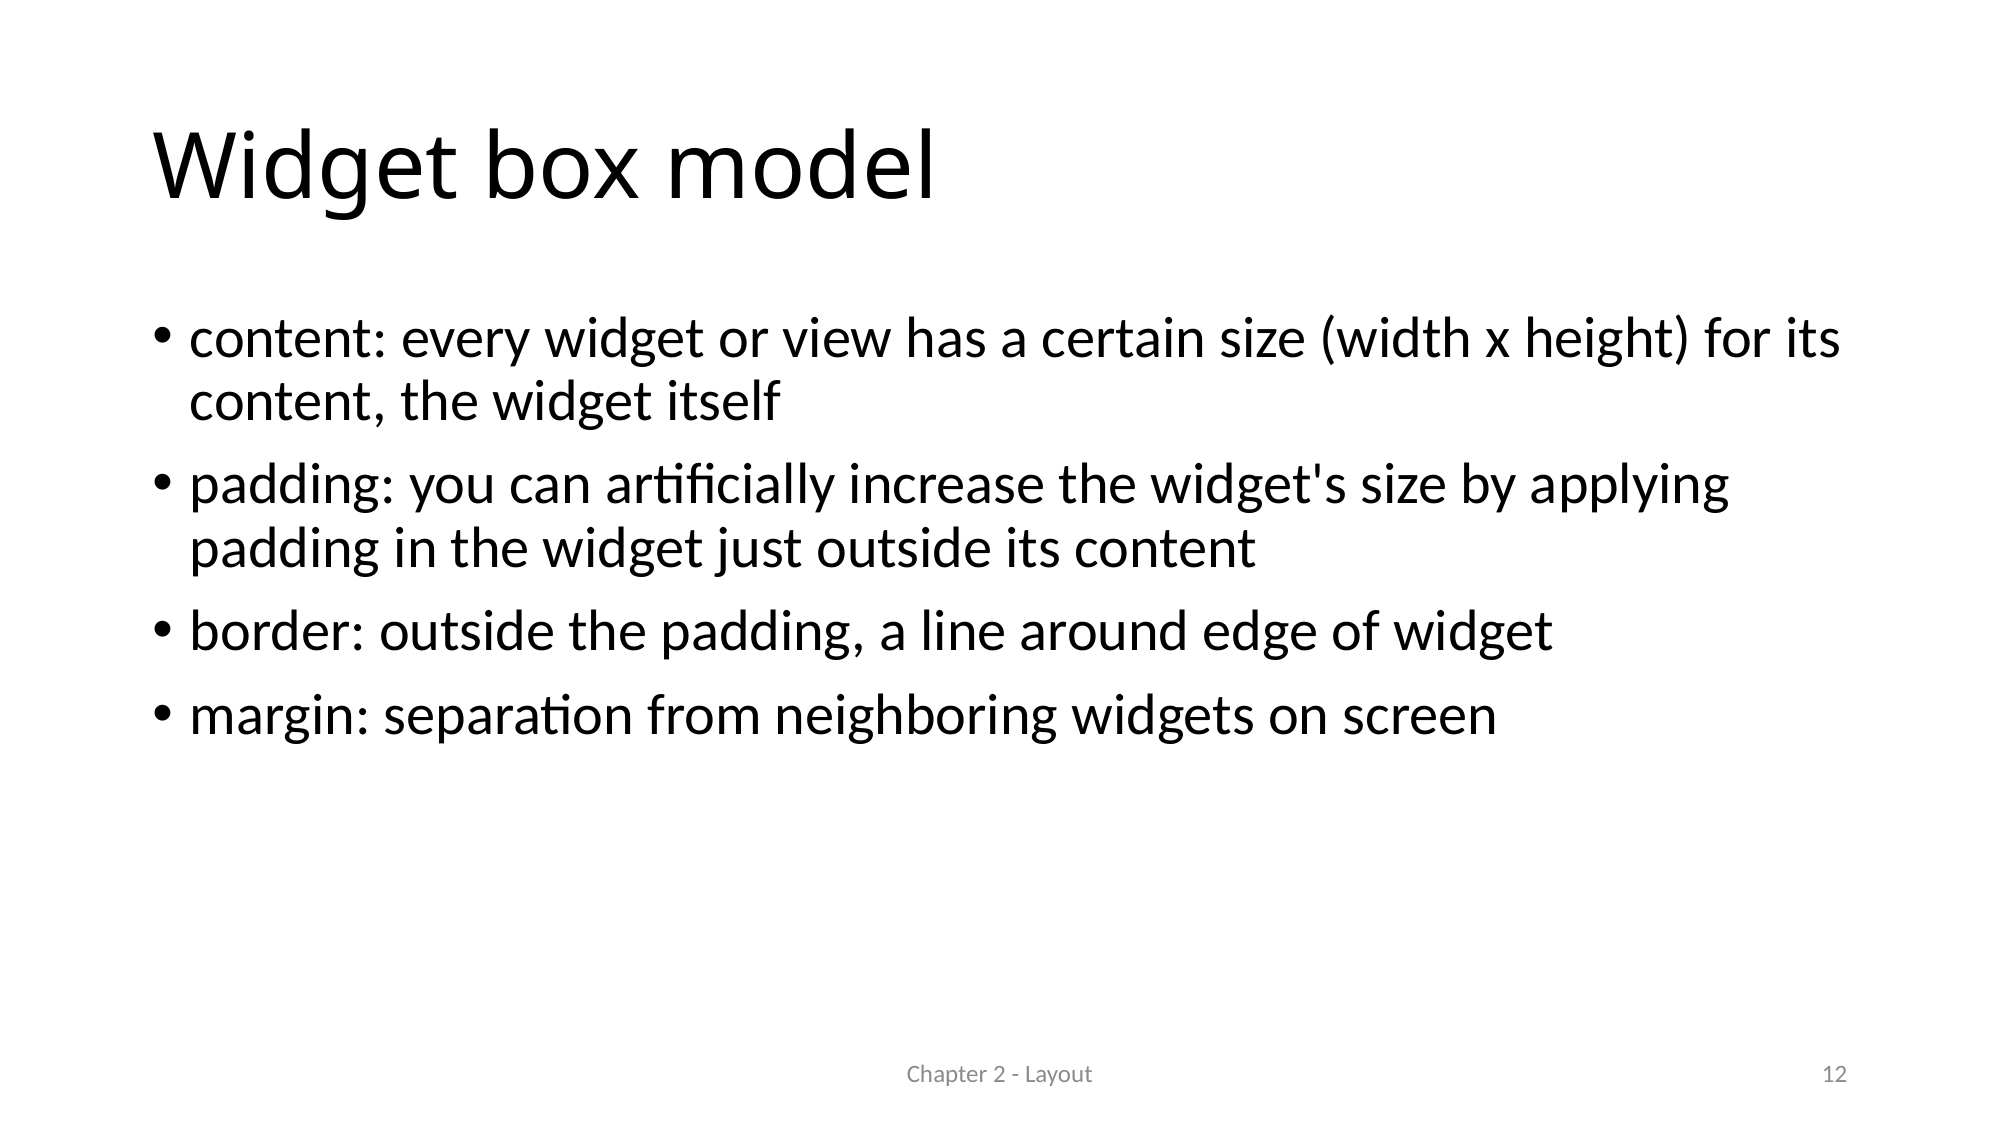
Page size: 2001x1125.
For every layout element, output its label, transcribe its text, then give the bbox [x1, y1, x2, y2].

slide_number 12 [1412, 1042, 1863, 1103]
list content: every widget or view has a certain size (width x height) for its content, the widget itself padding: you can artificially increase the widget's size by applying padding in the widget just outside its content border: outside the padding, a line around edge of widget margin: separation from neighboring widgets on screen [137, 299, 1863, 1014]
title Widget box model [137, 59, 1863, 278]
footer Chapter 2 - Layout [662, 1042, 1338, 1103]
